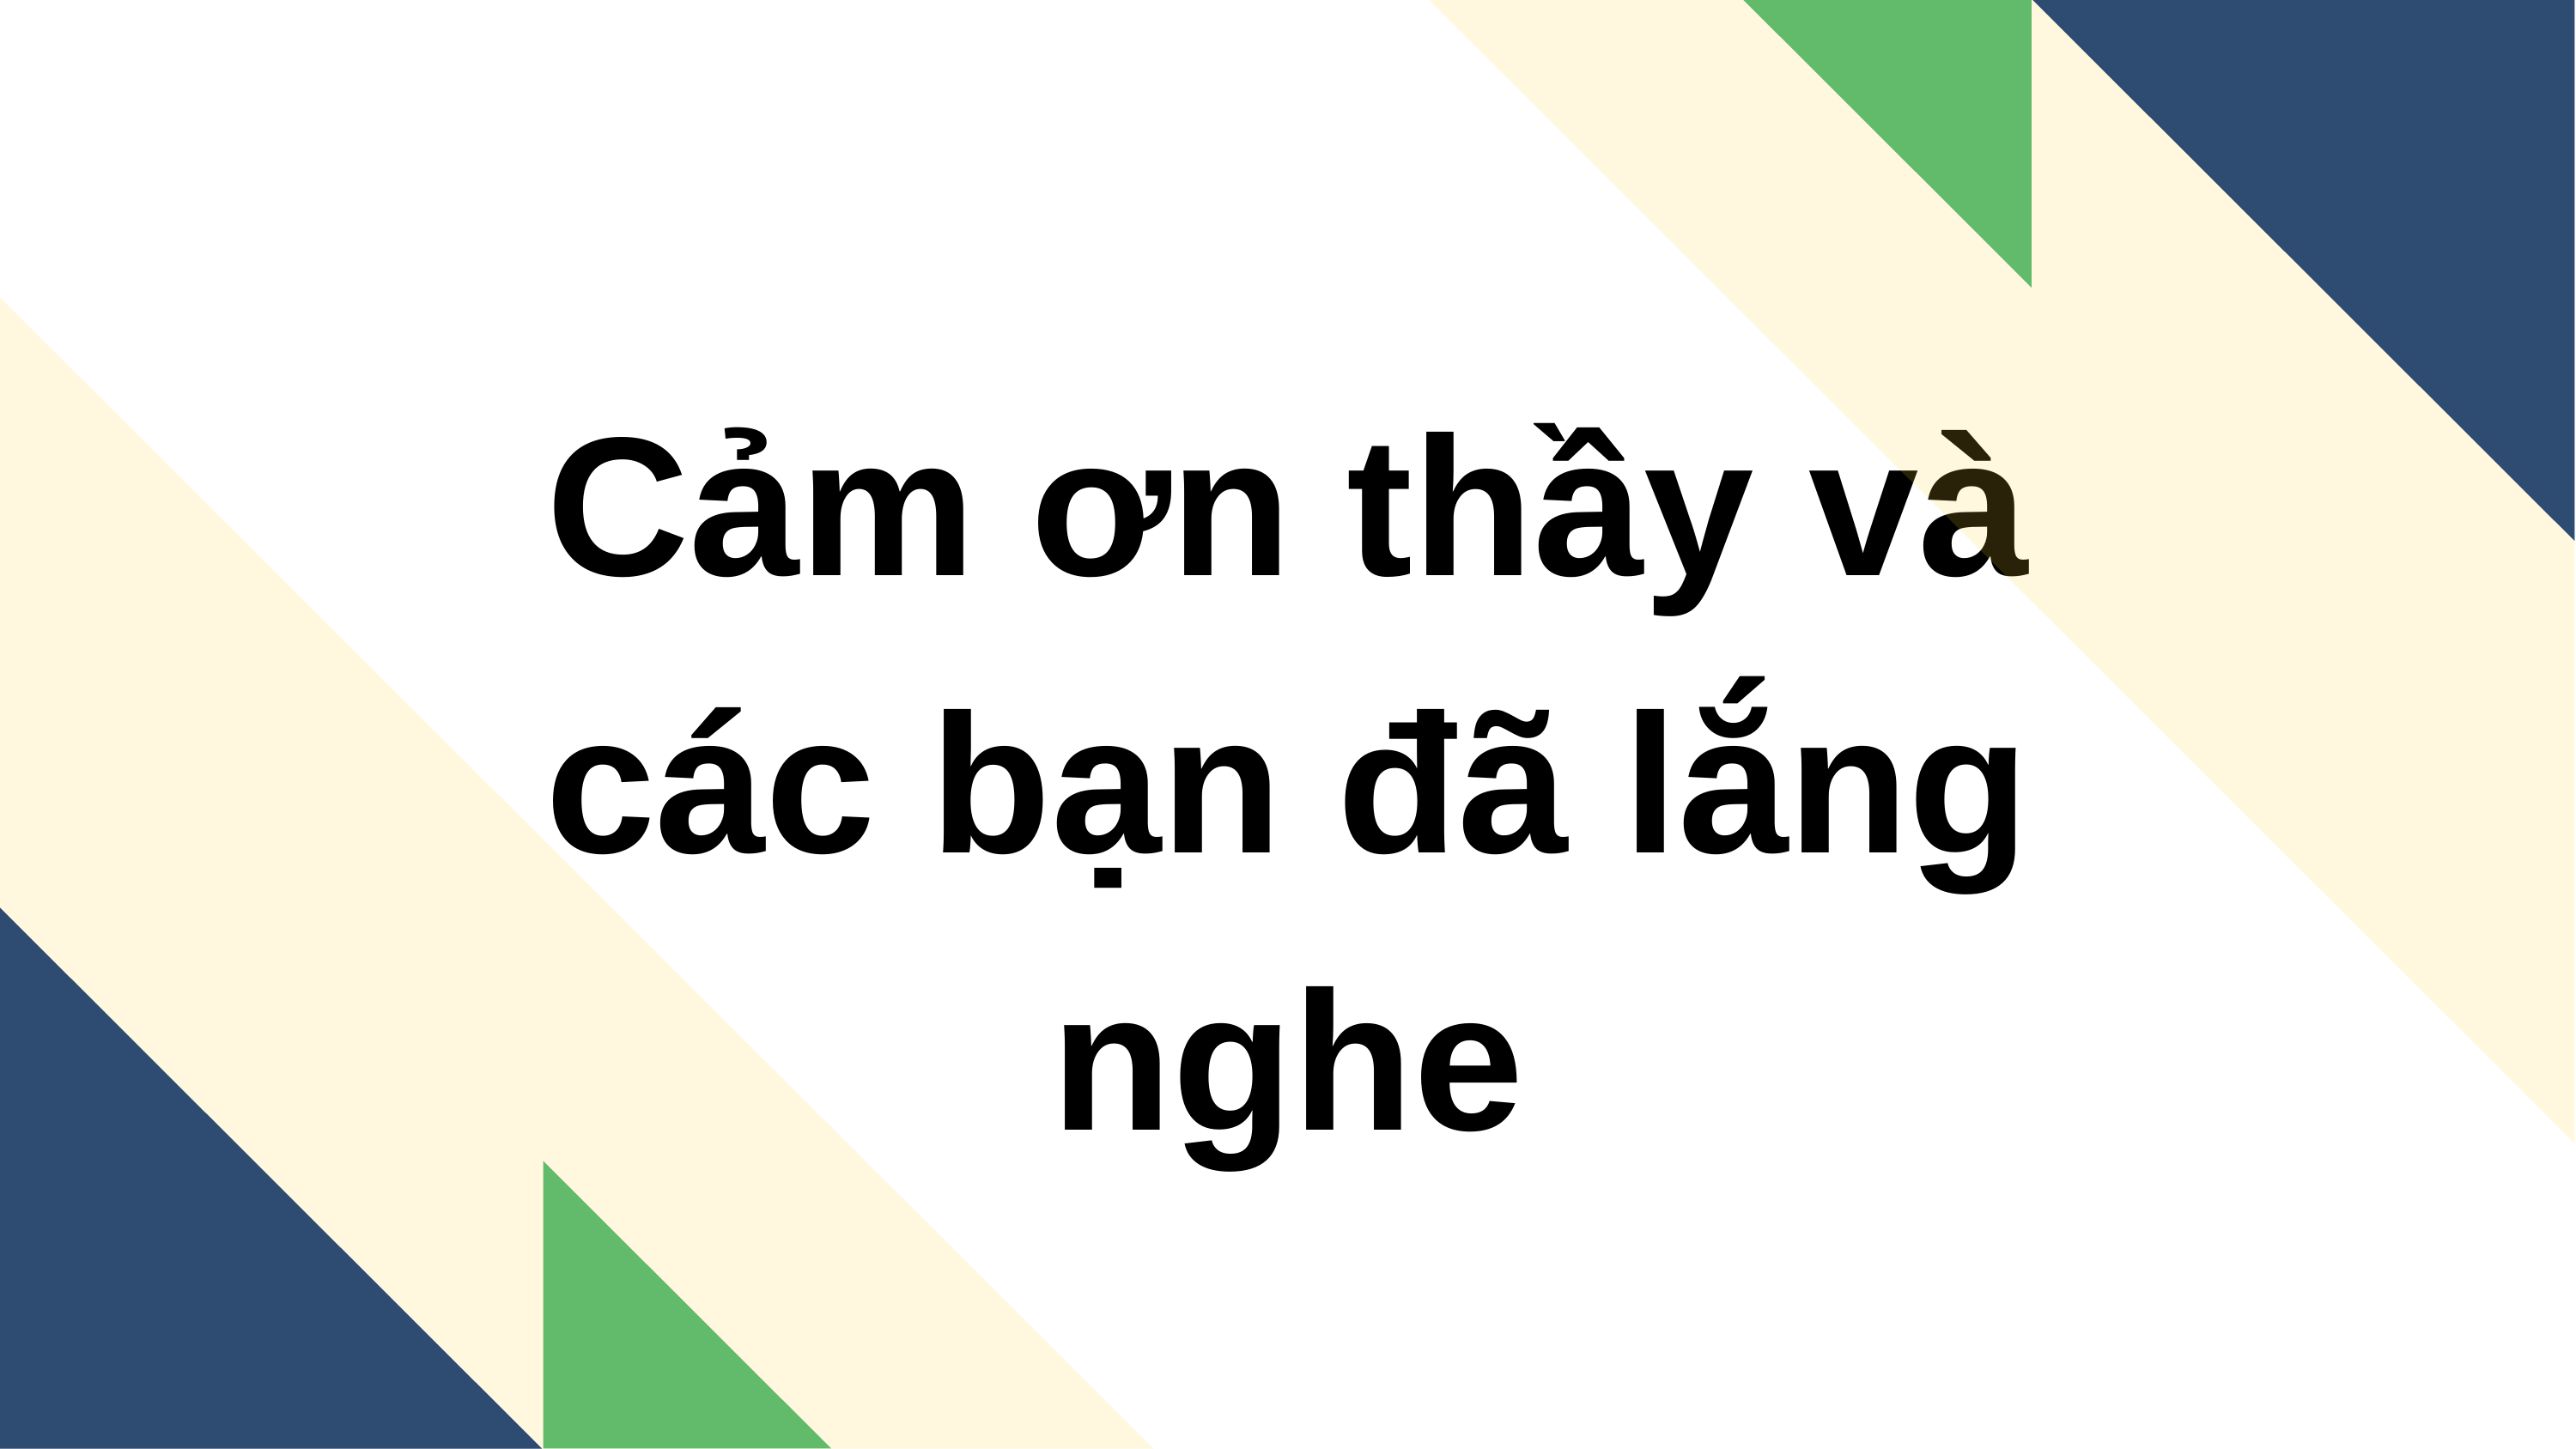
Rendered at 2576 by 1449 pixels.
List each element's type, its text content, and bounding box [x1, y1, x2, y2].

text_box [1420, 0, 2575, 1144]
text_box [0, 297, 1154, 1449]
text_box Cảm ơn thầy và các bạn đã lắng nghe [1157, 337, 2084, 1170]
